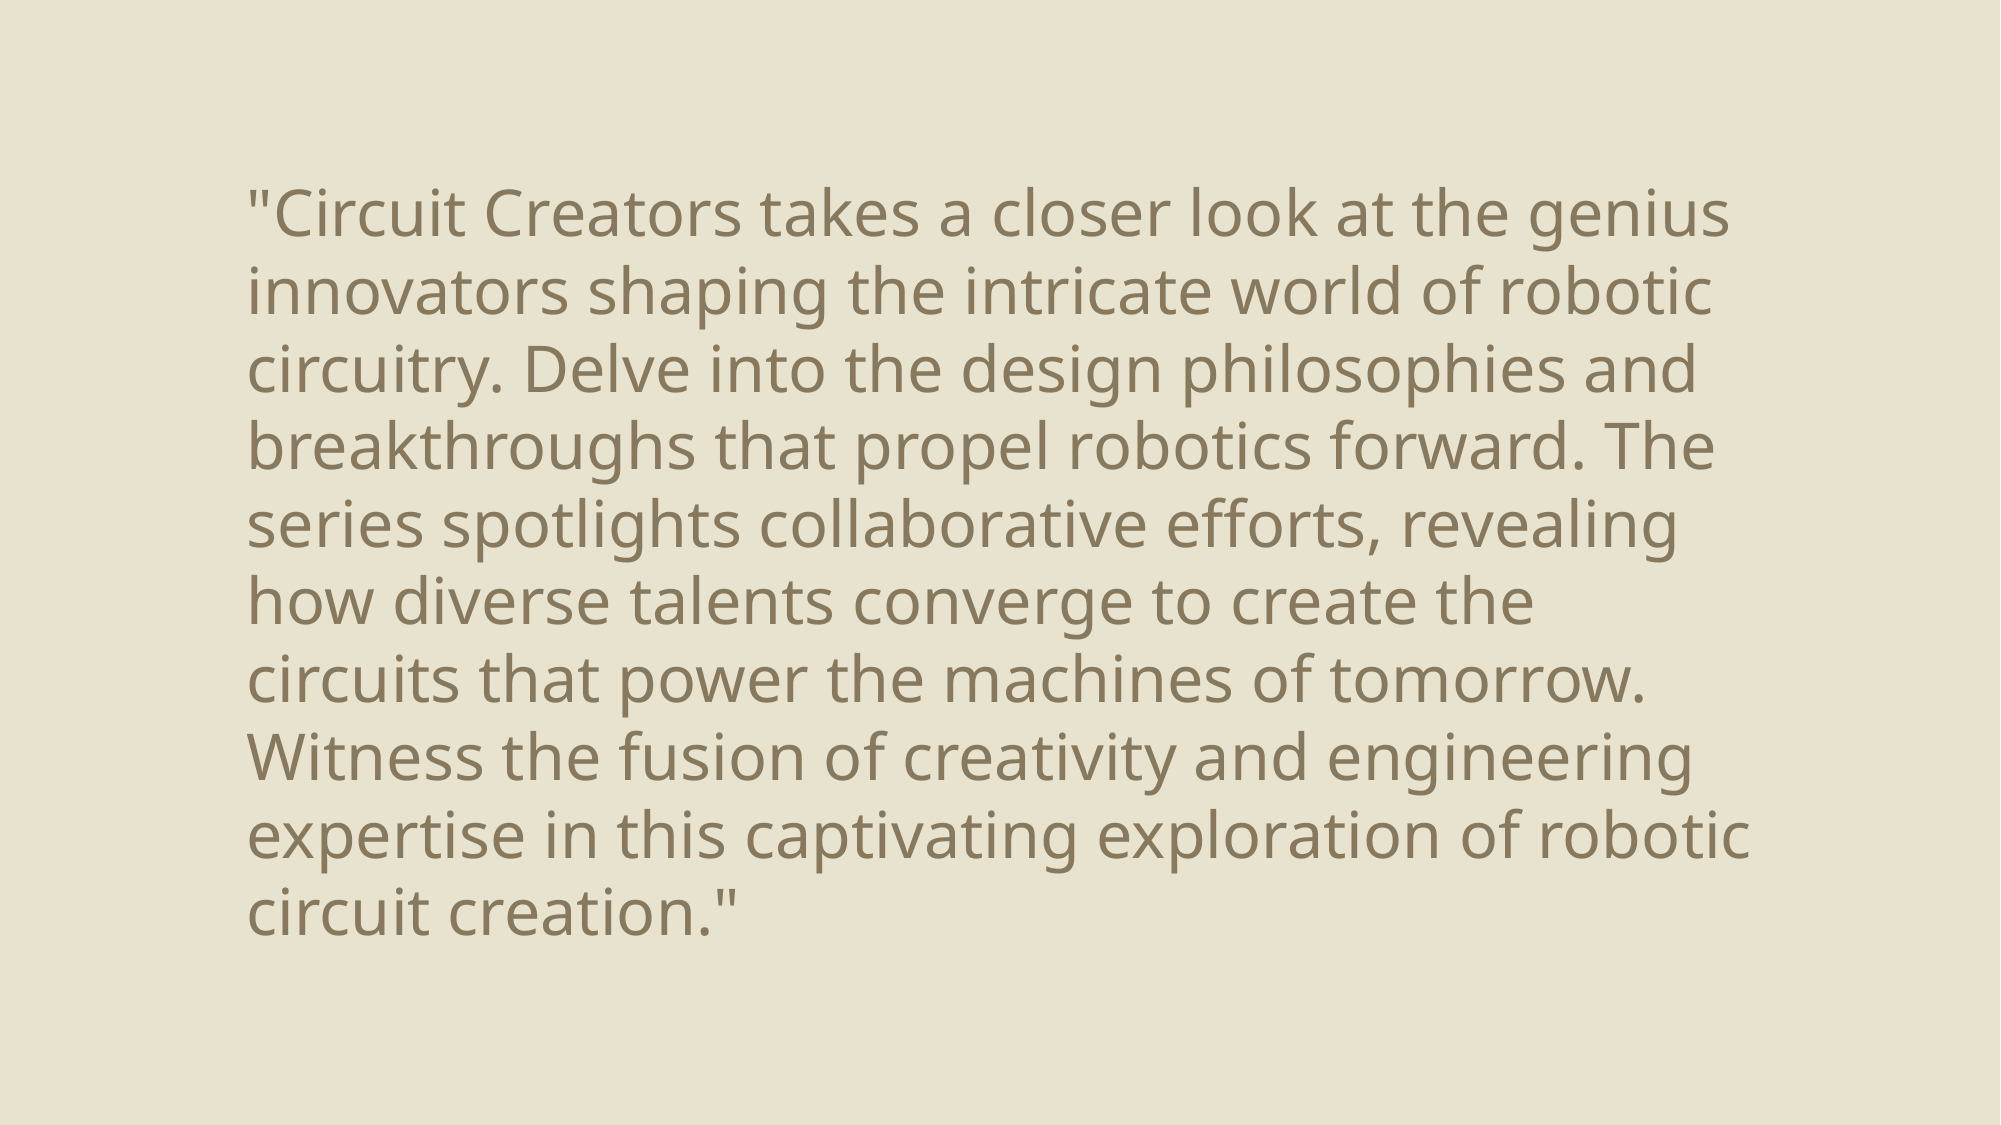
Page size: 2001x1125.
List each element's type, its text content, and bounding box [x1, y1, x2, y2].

list "Circuit Creators takes a closer look at the genius innovators shaping the intricate world of robotic circuitry. Delve into the design philosophies and breakthroughs that propel robotics forward. The series spotlights collaborative efforts, revealing how diverse talents converge to create the circuits that power the machines of tomorrow. Witness the fusion of creativity and engineering expertise in this captivating exploration of robotic circuit creation." [227, 164, 1773, 1009]
